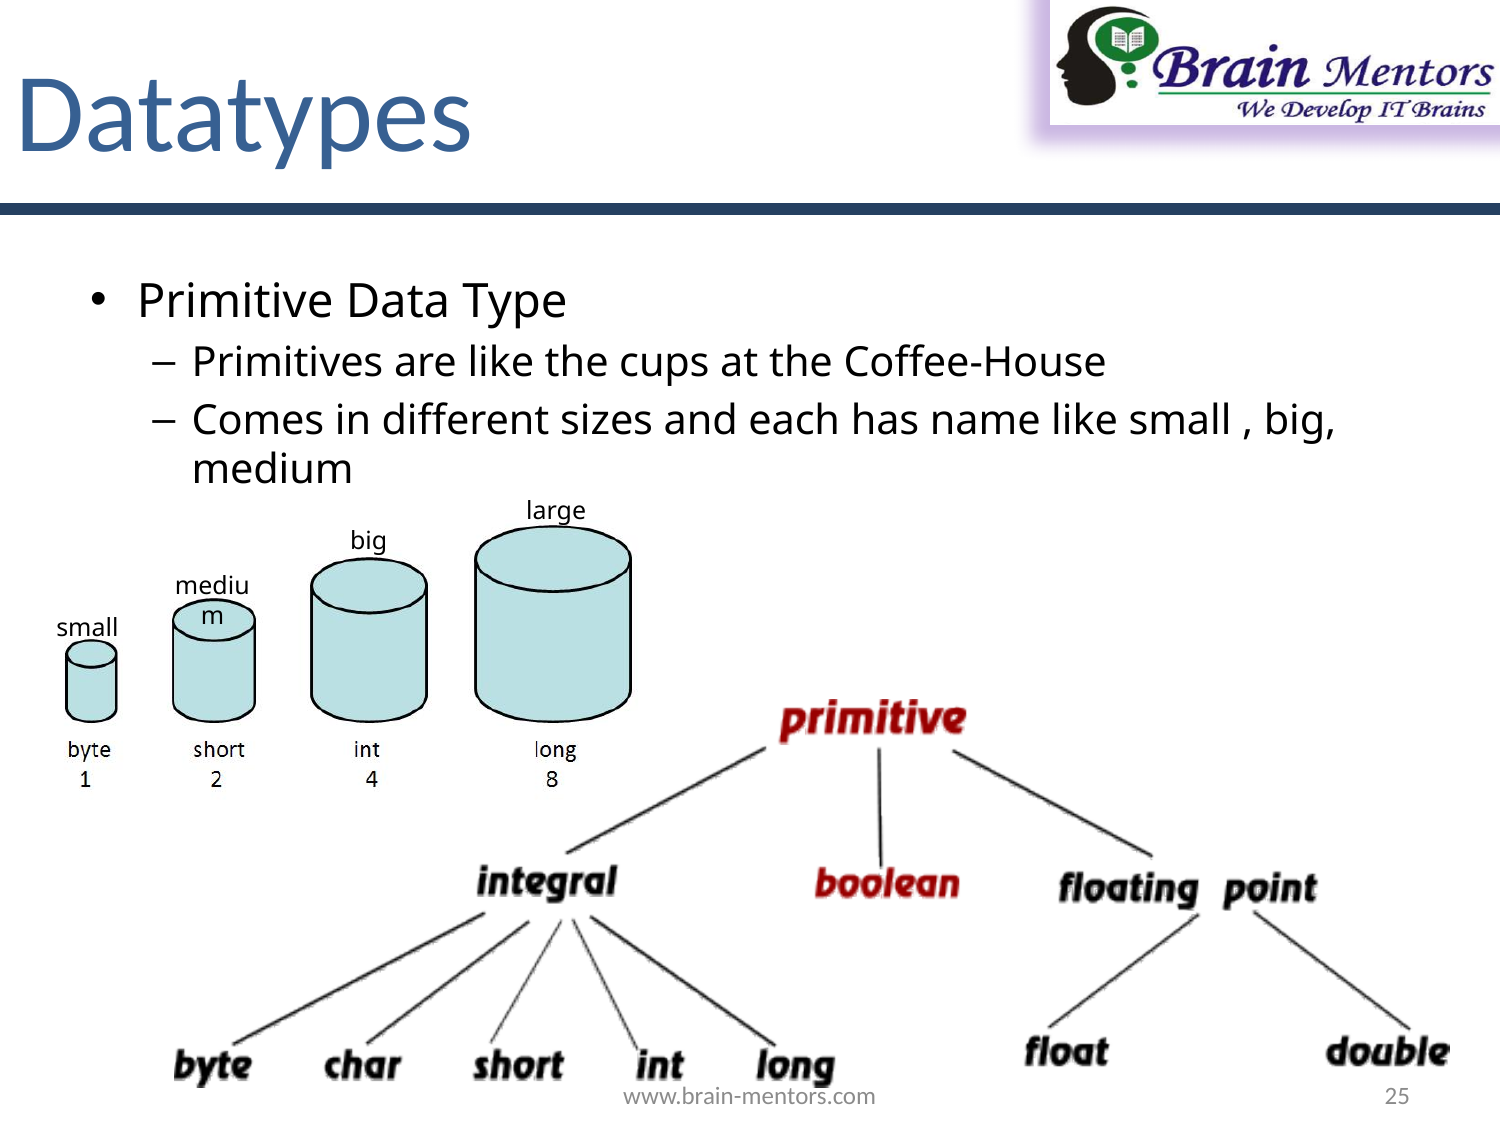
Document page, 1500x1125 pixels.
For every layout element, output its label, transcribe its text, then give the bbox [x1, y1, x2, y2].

footer www.brain-mentors.com [512, 1096, 988, 1125]
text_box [1027, 0, 1288, 148]
picture [174, 698, 1451, 1088]
slide_number 25 [1074, 1096, 1425, 1125]
picture [1049, 0, 1500, 126]
text_box [0, 203, 1500, 215]
list Primitive Data Type Primitives are like the cups at the Coffee-House Comes in different sizes and each has name like small , big, medium [75, 262, 1425, 500]
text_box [37, 487, 651, 801]
text_box Datatypes [0, 0, 1288, 213]
